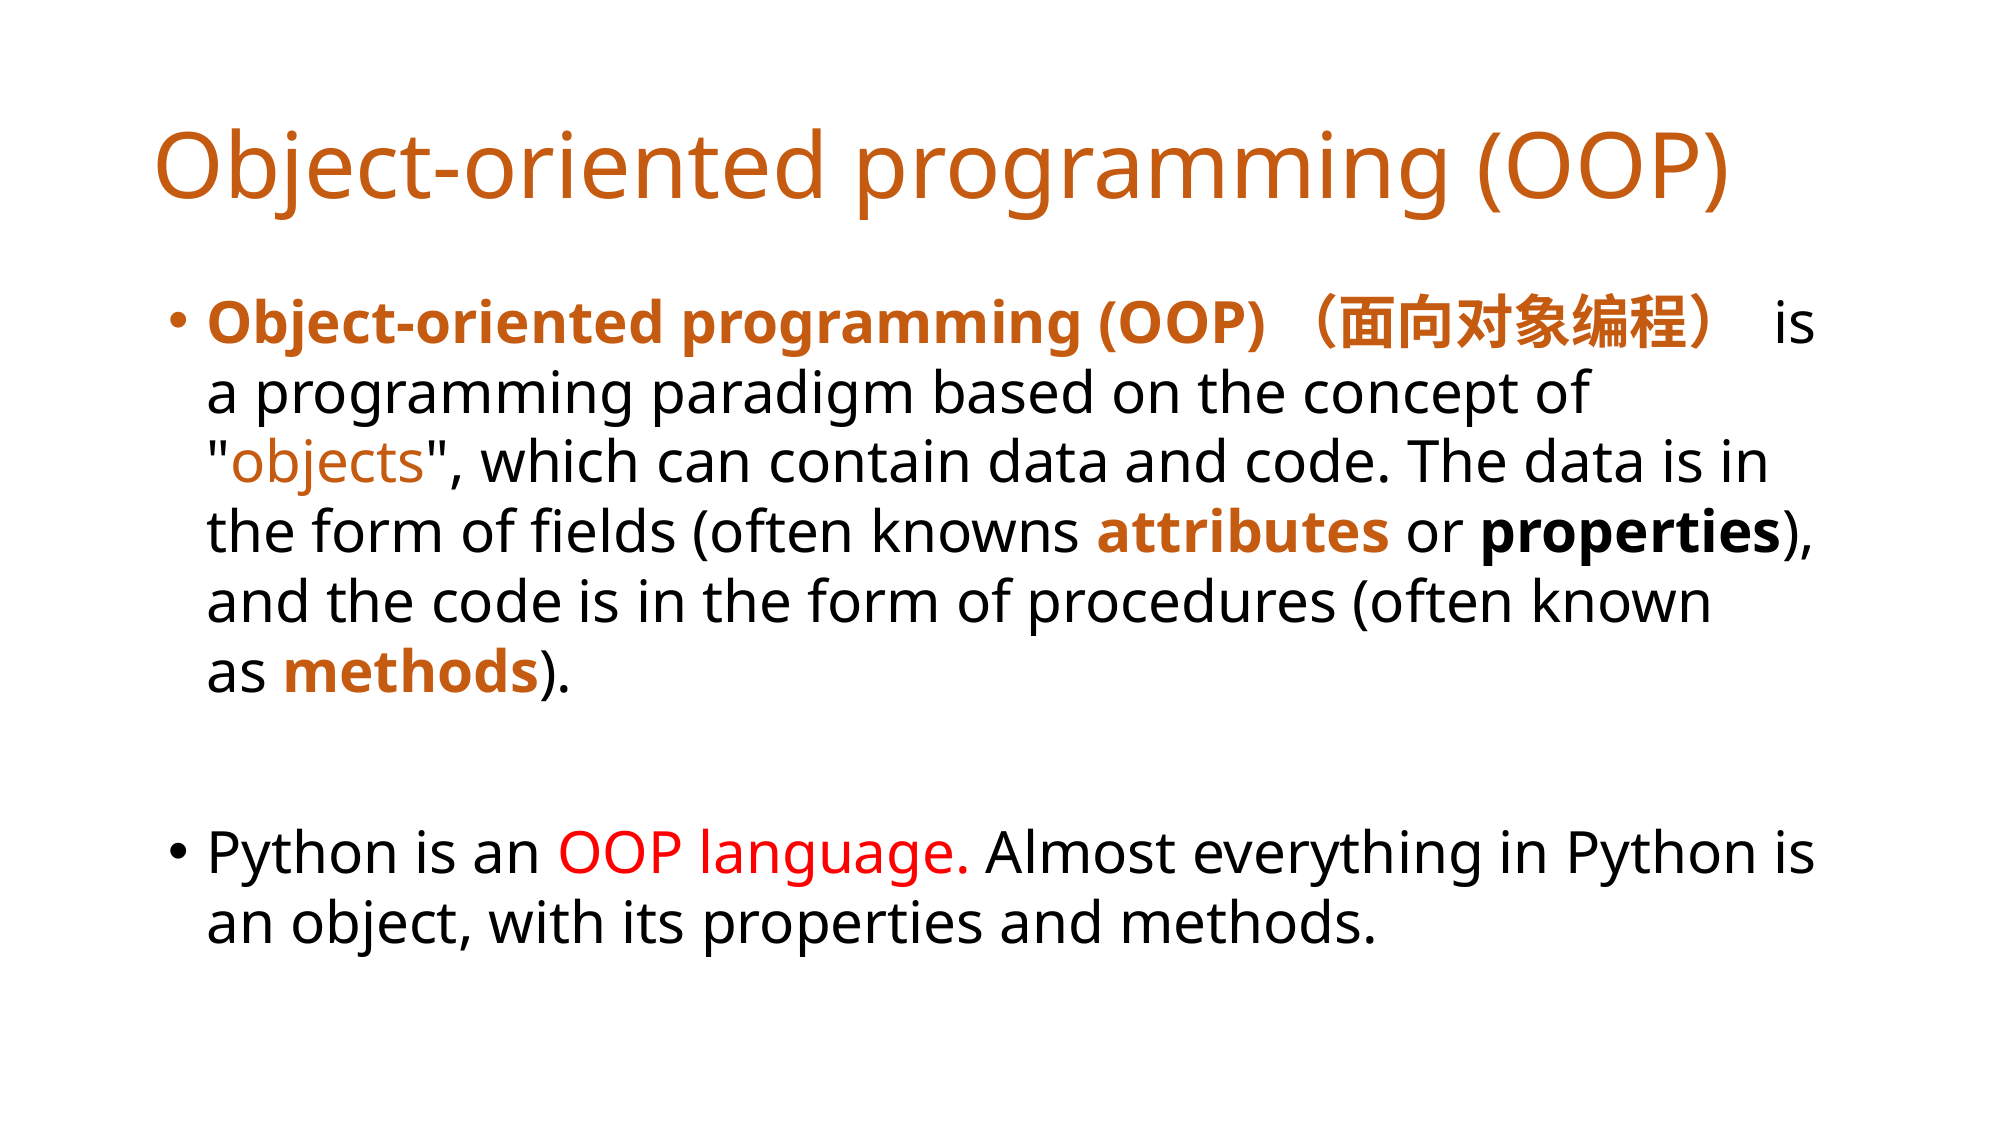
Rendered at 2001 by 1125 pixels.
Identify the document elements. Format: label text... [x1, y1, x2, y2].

list Object-oriented programming (OOP)（面向对象编程） is a programming paradigm based on the concept of "objects", which can contain data and code. The data is in the form of fields (often knowns attributes or properties), and the code is in the form of procedures (often known as methods). Python is an OOP language. Almost everything in Python is an object, with its properties and methods. [153, 277, 1879, 992]
title Object-oriented programming (OOP) [137, 59, 1863, 278]
